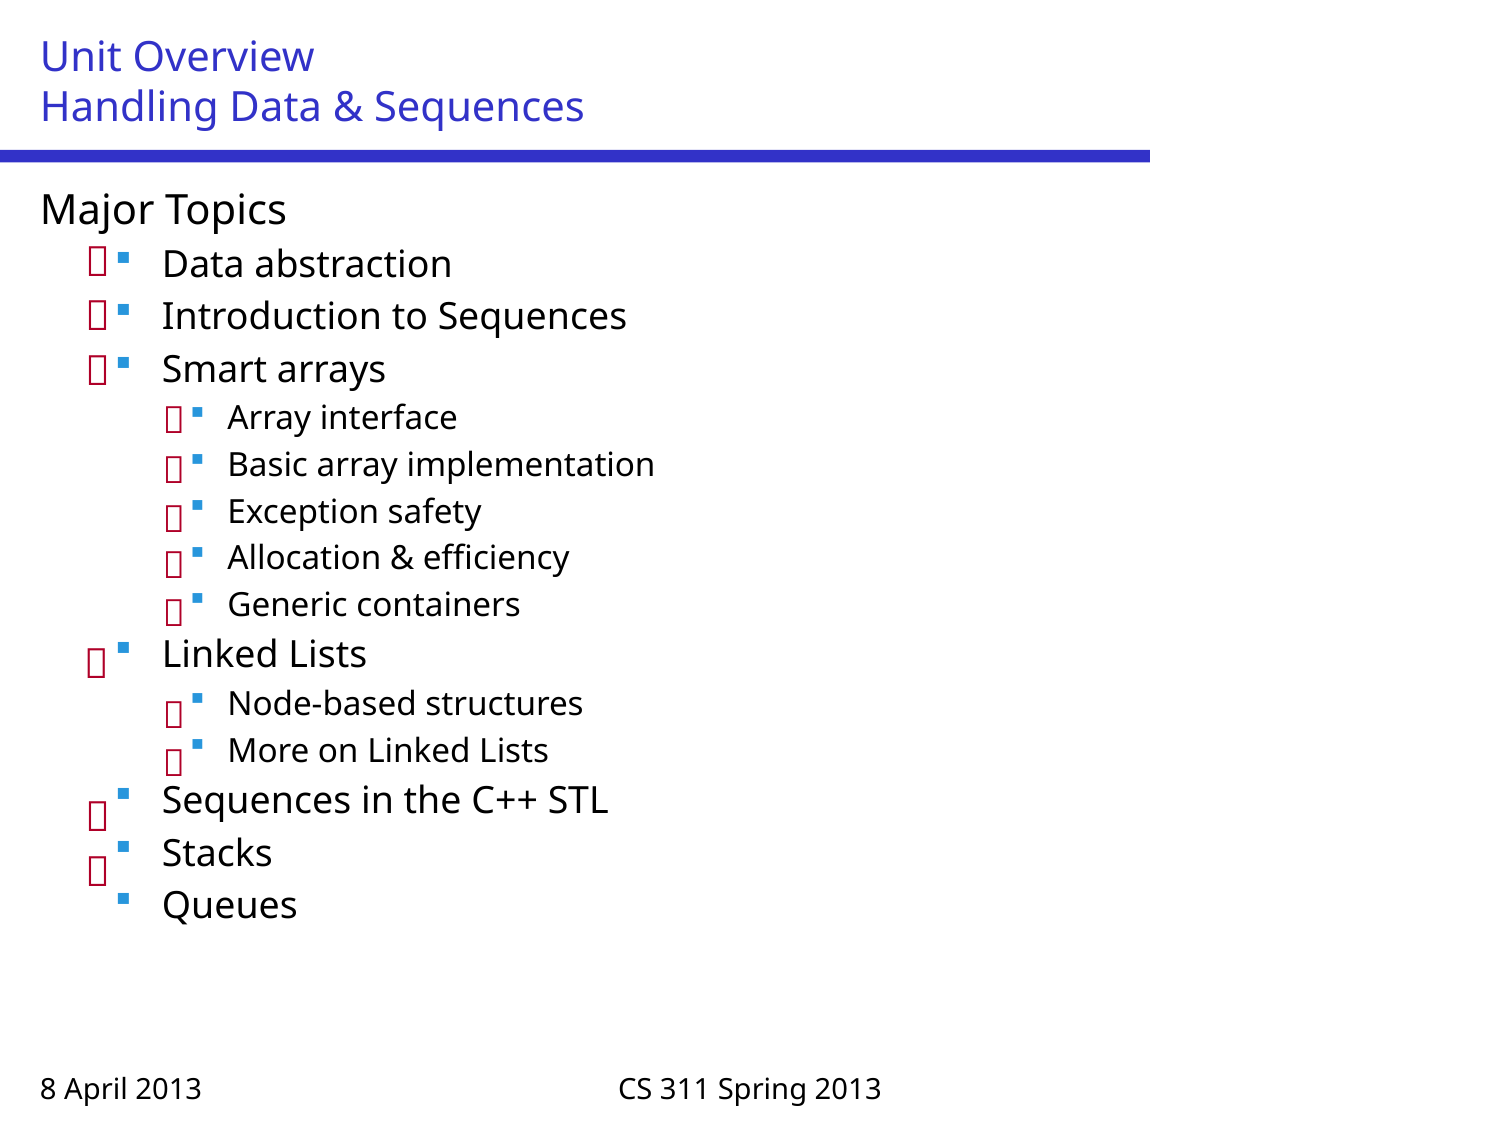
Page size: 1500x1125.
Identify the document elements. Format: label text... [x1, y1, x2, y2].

title Unit Overview Handling Data & Sequences [24, 24, 1475, 138]
list Major Topics Data abstraction Introduction to Sequences Smart arrays Array interface Basic array implementation Exception safety Allocation & efficiency Generic containers Linked Lists Node-based structures More on Linked Lists Sequences in the C++ STL Stacks Queues [24, 174, 1475, 1050]
text_box  [112, 388, 200, 438]
text_box  [37, 227, 125, 281]
text_box  [112, 684, 200, 731]
text_box  [112, 581, 200, 641]
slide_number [24, 1062, 375, 1113]
text_box  [112, 487, 200, 533]
text_box  [37, 837, 125, 903]
text_box  [37, 336, 125, 401]
text_box  [36, 629, 124, 695]
footer CS 311 Spring 2013 [387, 1062, 1113, 1113]
text_box  [37, 782, 125, 837]
text_box  [112, 438, 200, 487]
text_box  [112, 533, 200, 581]
text_box  [37, 281, 125, 336]
text_box  [112, 731, 200, 792]
